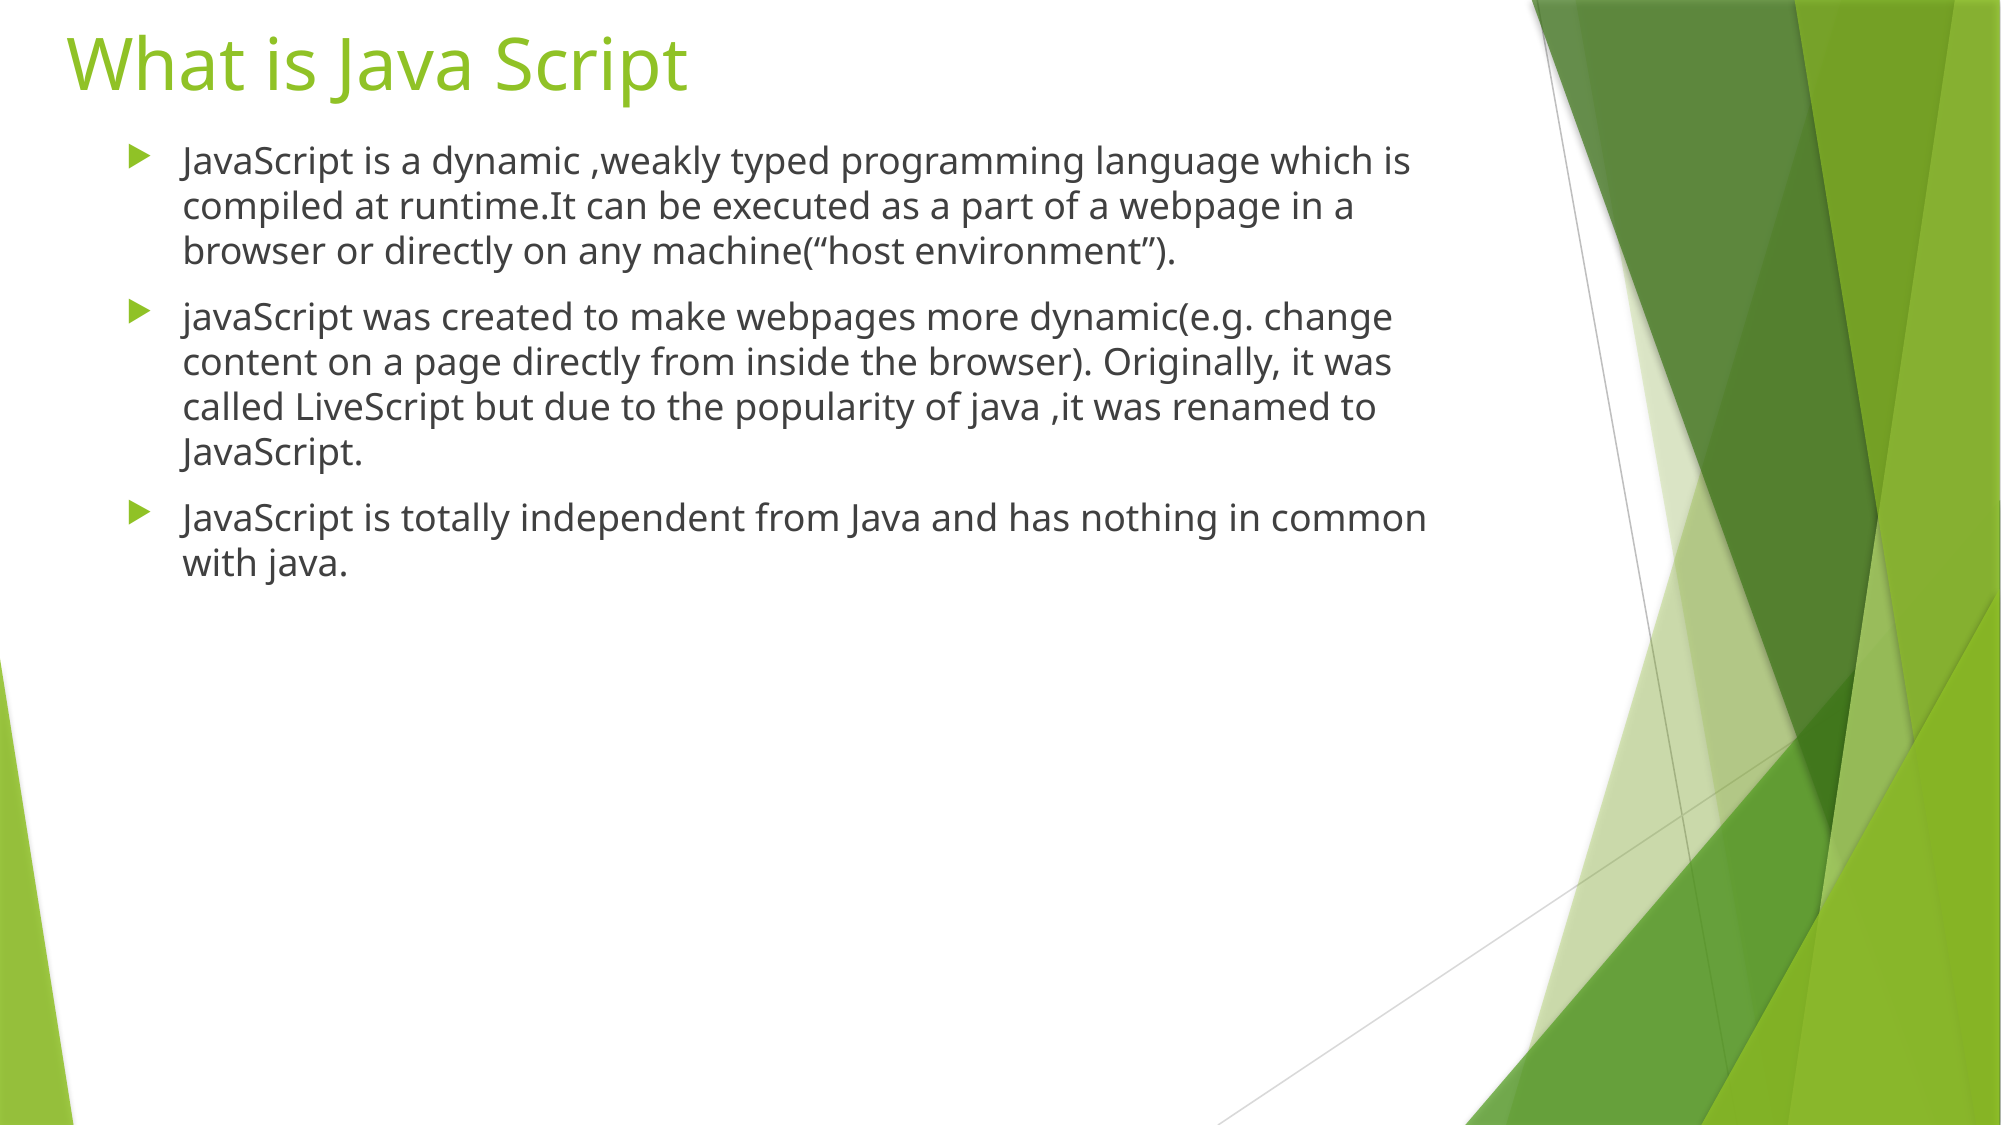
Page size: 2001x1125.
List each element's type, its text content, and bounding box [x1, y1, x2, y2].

list JavaScript is a dynamic ,weakly typed programming language which is compiled at runtime.It can be executed as a part of a webpage in a browser or directly on any machine(“host environment”). javaScript was created to make webpages more dynamic(e.g. change content on a page directly from inside the browser). Originally, it was called LiveScript but due to the popularity of java ,it was renamed to JavaScript. JavaScript is totally independent from Java and has nothing in common with java. [111, 129, 1522, 991]
title What is Java Script [51, 9, 1462, 113]
